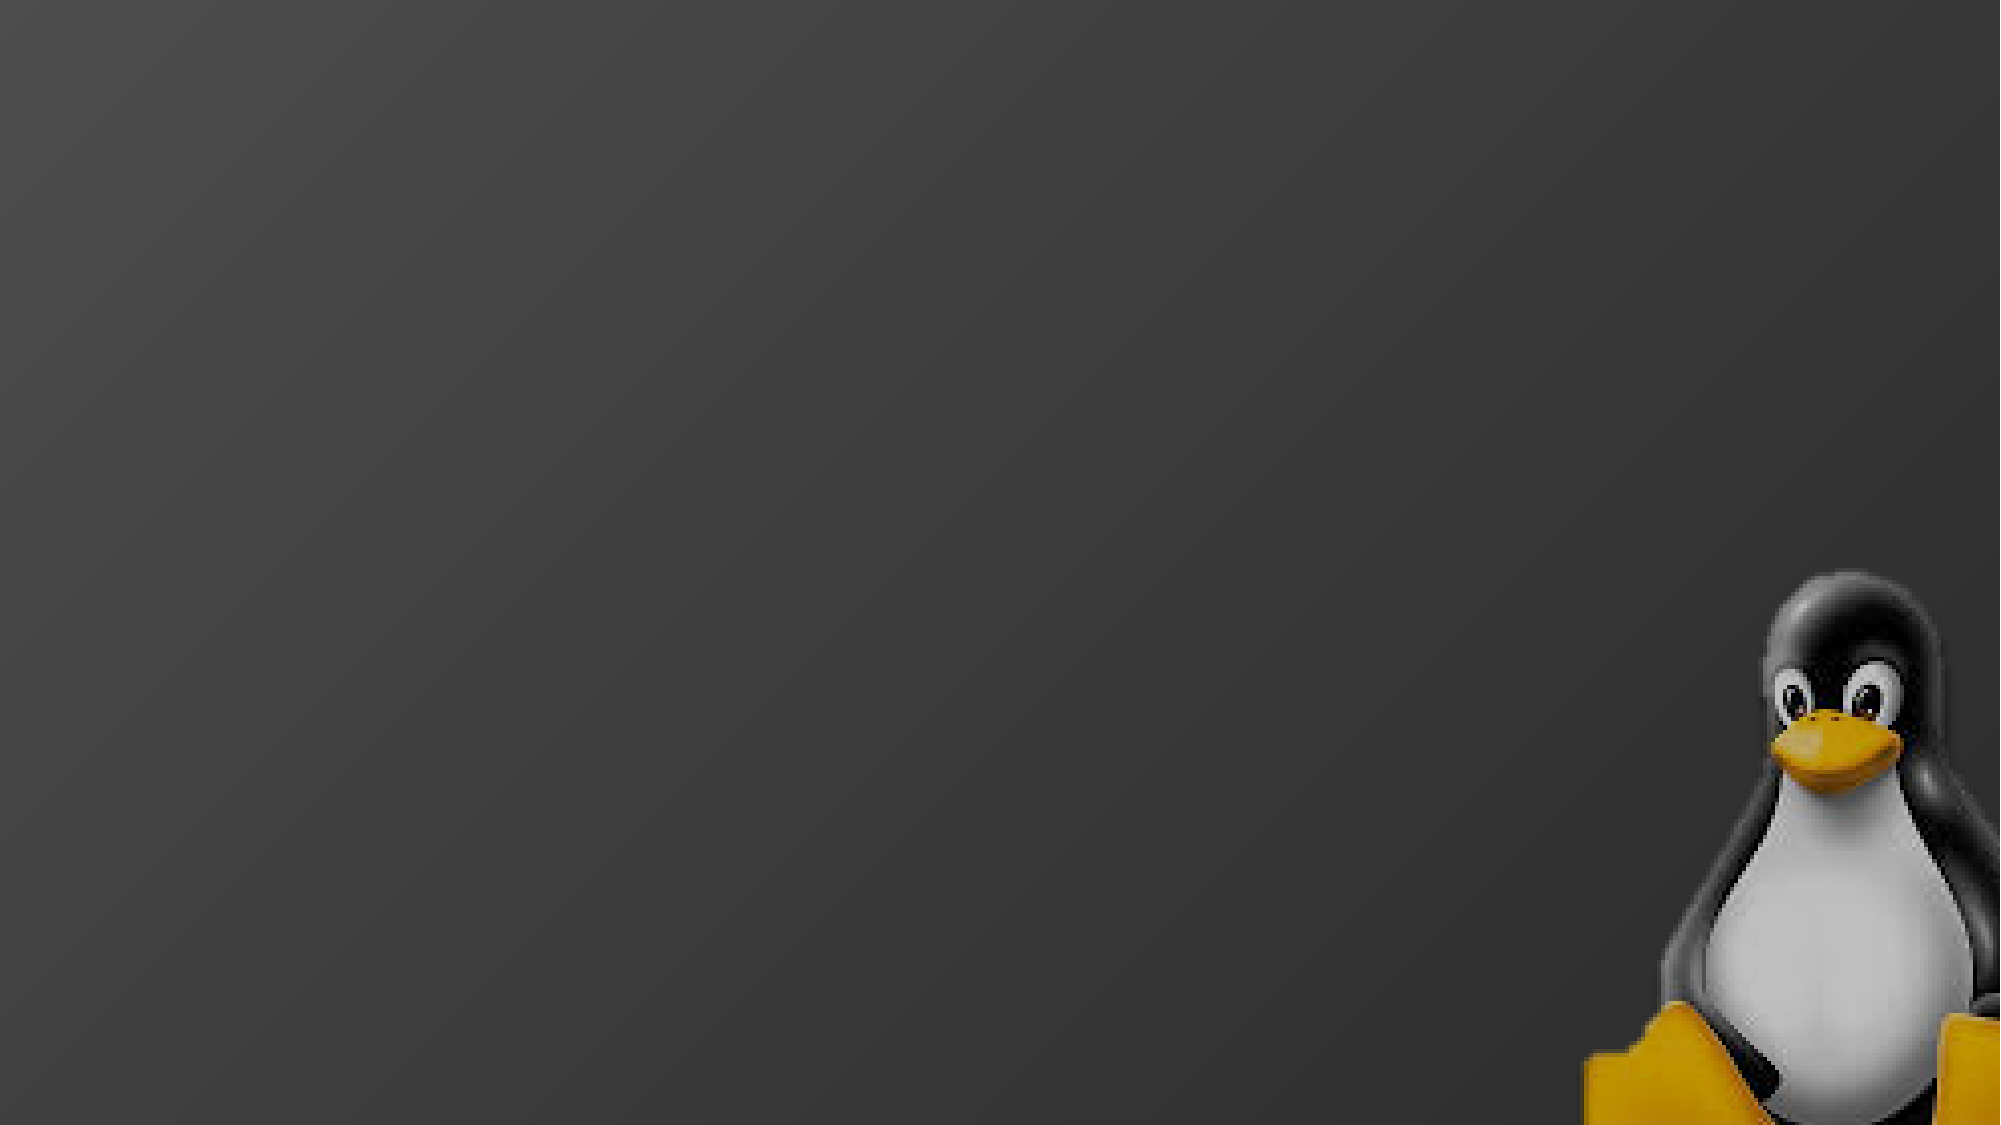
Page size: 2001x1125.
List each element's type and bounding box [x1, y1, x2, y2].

picture [1241, 560, 2000, 1125]
